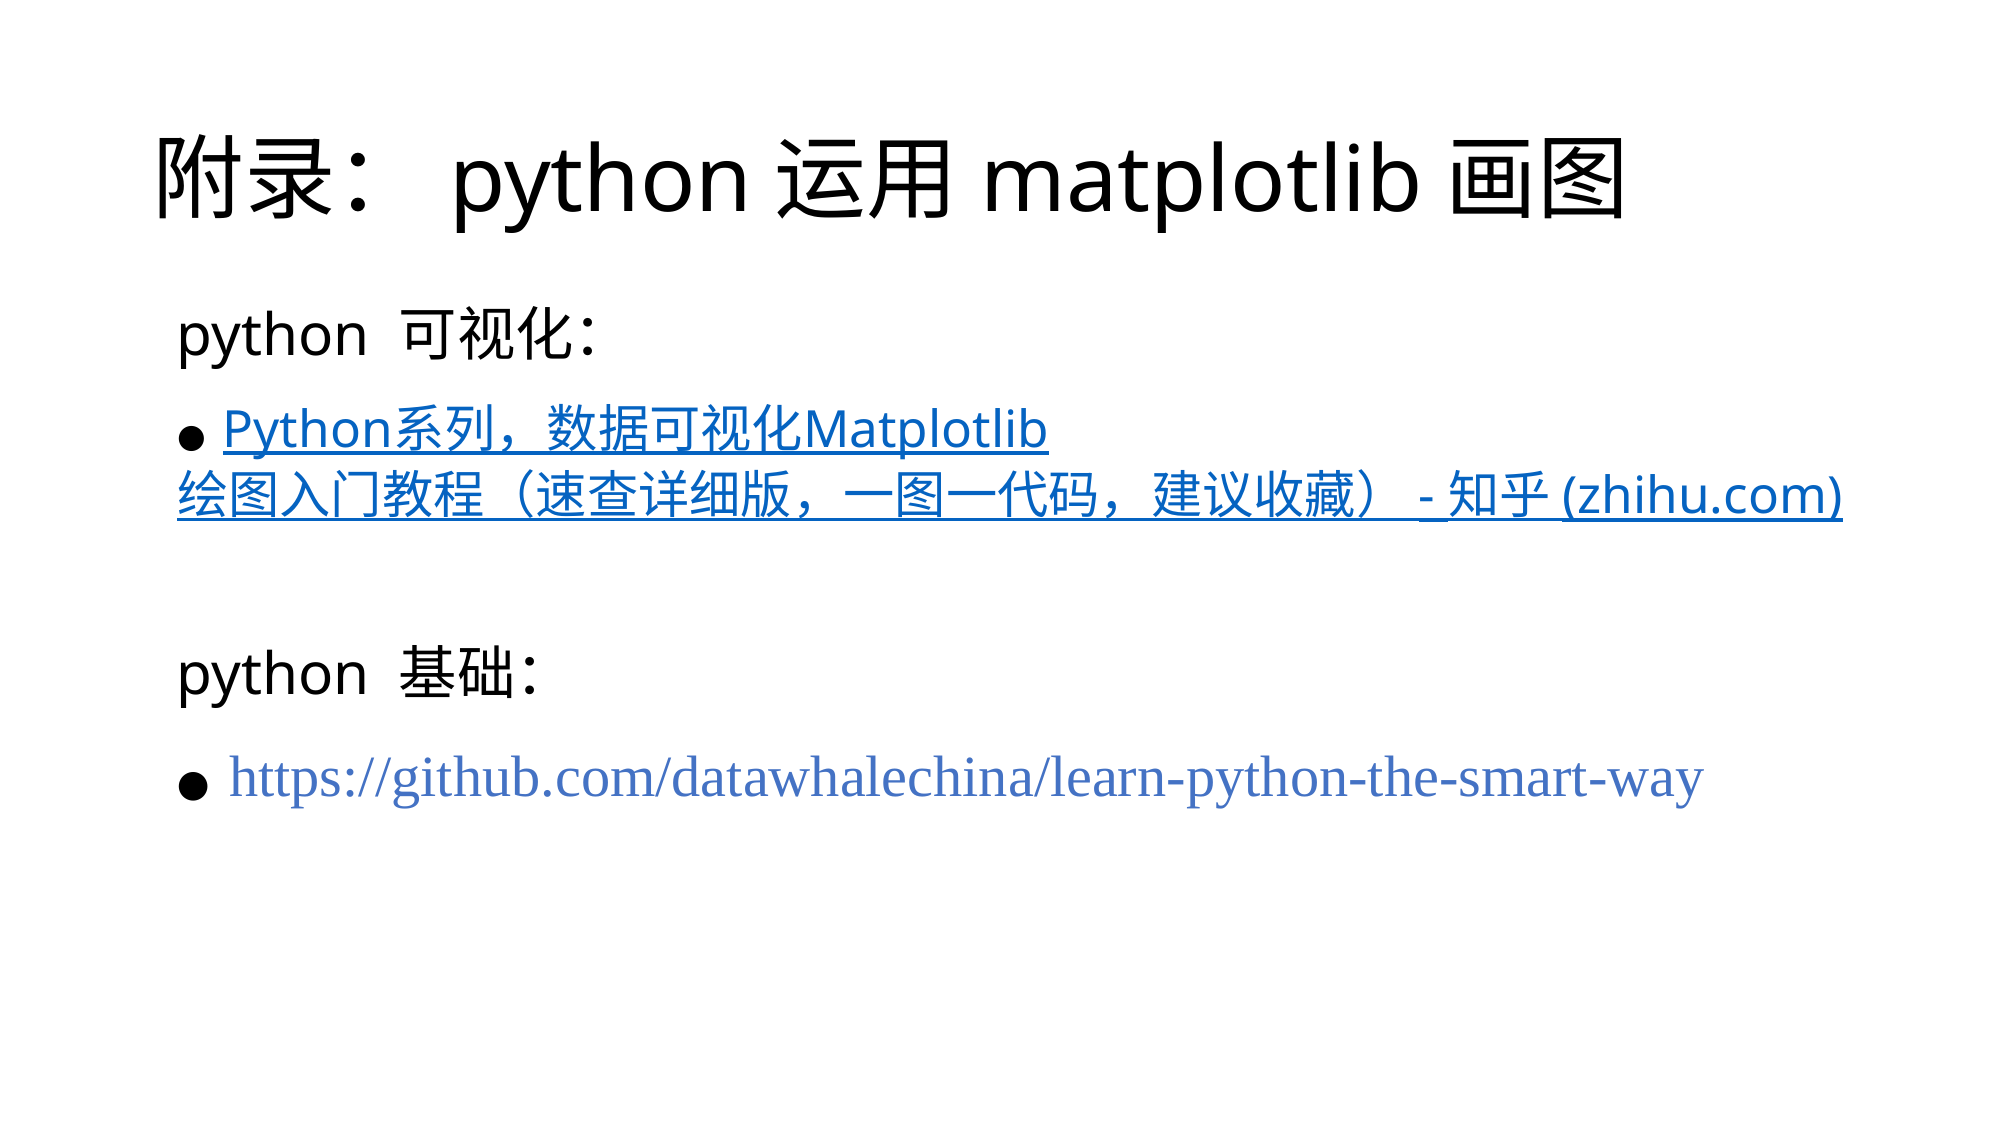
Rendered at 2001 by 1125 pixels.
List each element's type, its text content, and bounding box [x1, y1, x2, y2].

text_box python 基础： [162, 628, 814, 714]
list ● Python系列，数据可视化Matplotlib绘图入门教程（速查详细版，一图一代码，建议收藏） - 知乎 (zhihu.com) [162, 388, 1863, 540]
title 附录：python运用matplotlib画图 [137, 86, 1863, 278]
text_box python 可视化： [162, 289, 814, 375]
text_box ● https://github.com/datawhalechina/learn-python-the-smart-way [162, 730, 1724, 816]
